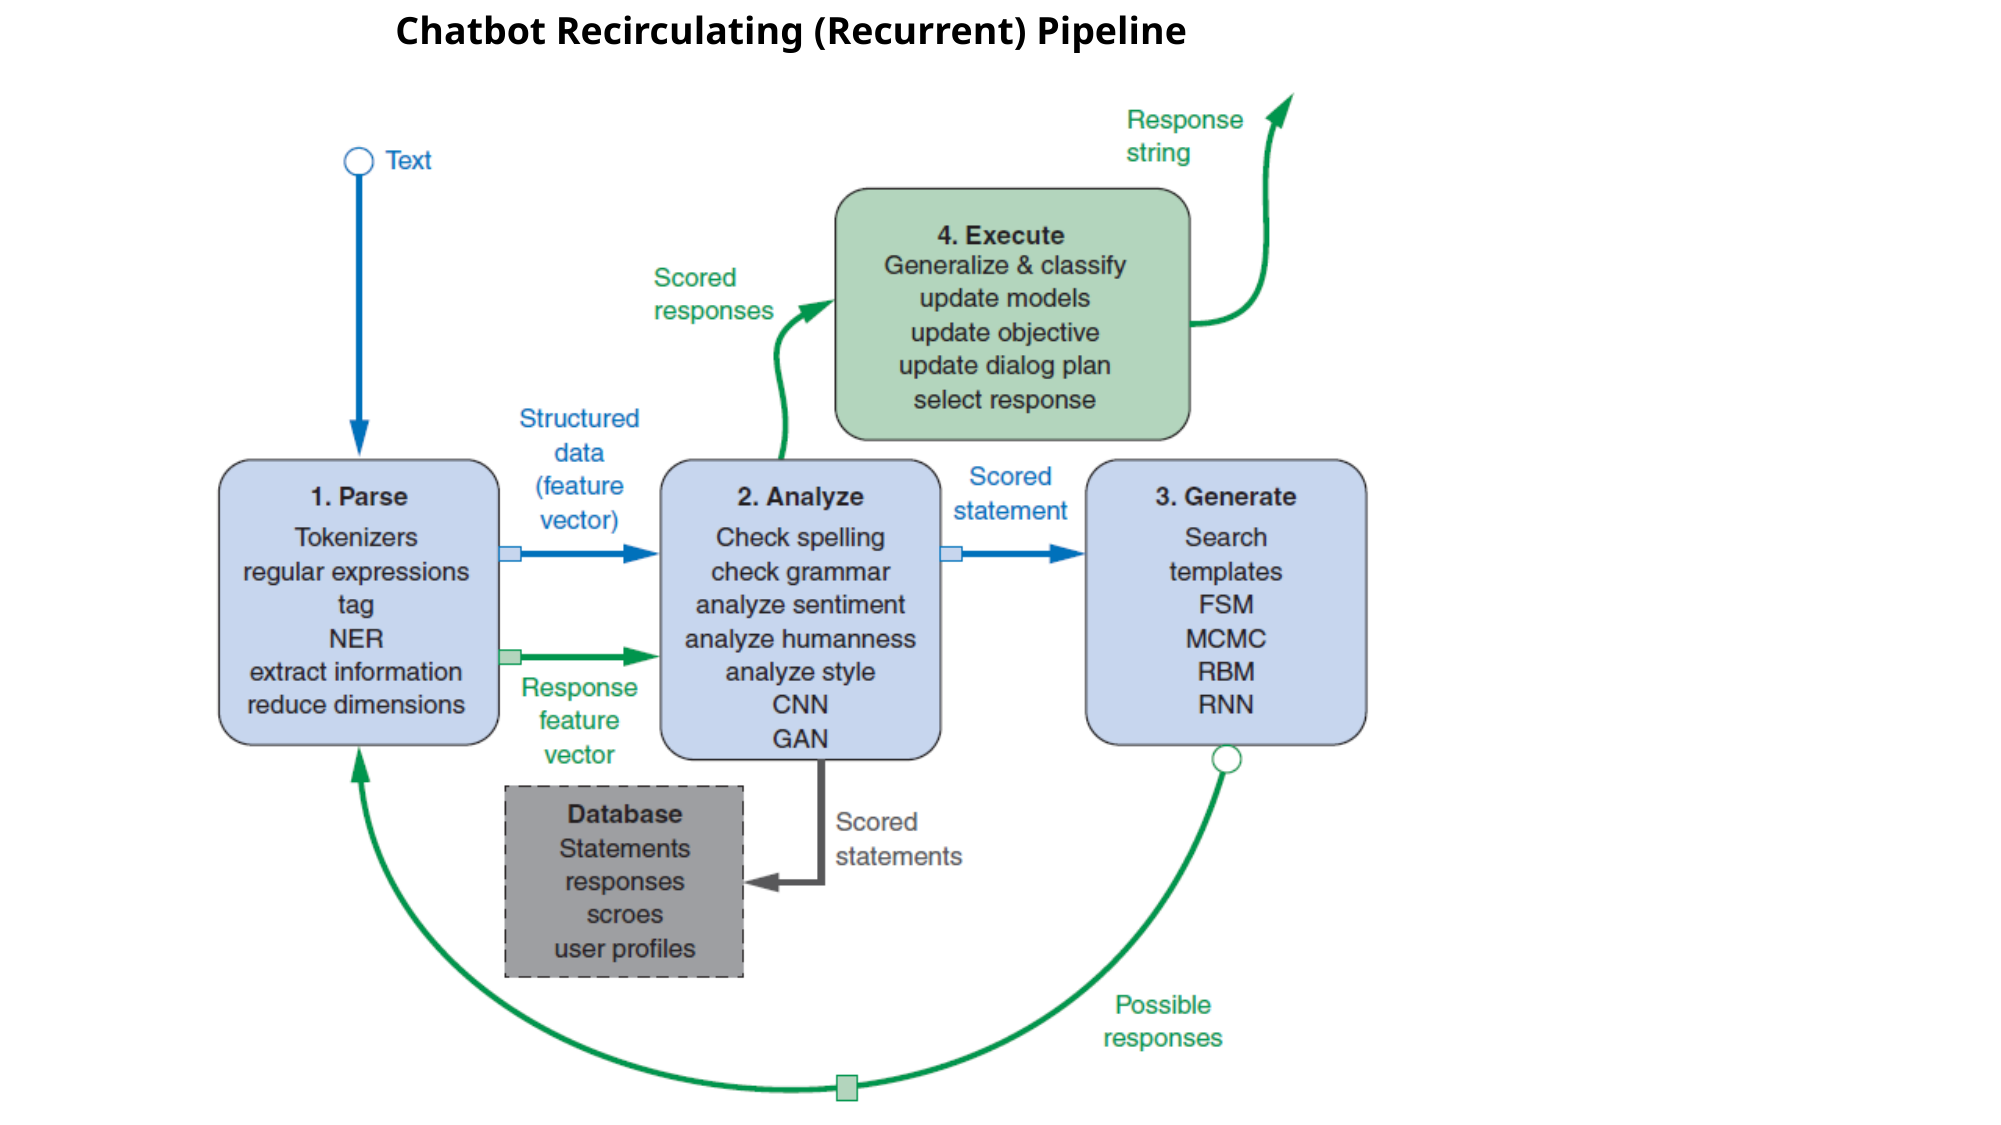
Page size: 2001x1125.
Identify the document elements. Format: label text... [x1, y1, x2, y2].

picture [203, 60, 1390, 1111]
text_box Chatbot Recirculating (Recurrent) Pipeline [380, 0, 1390, 60]
